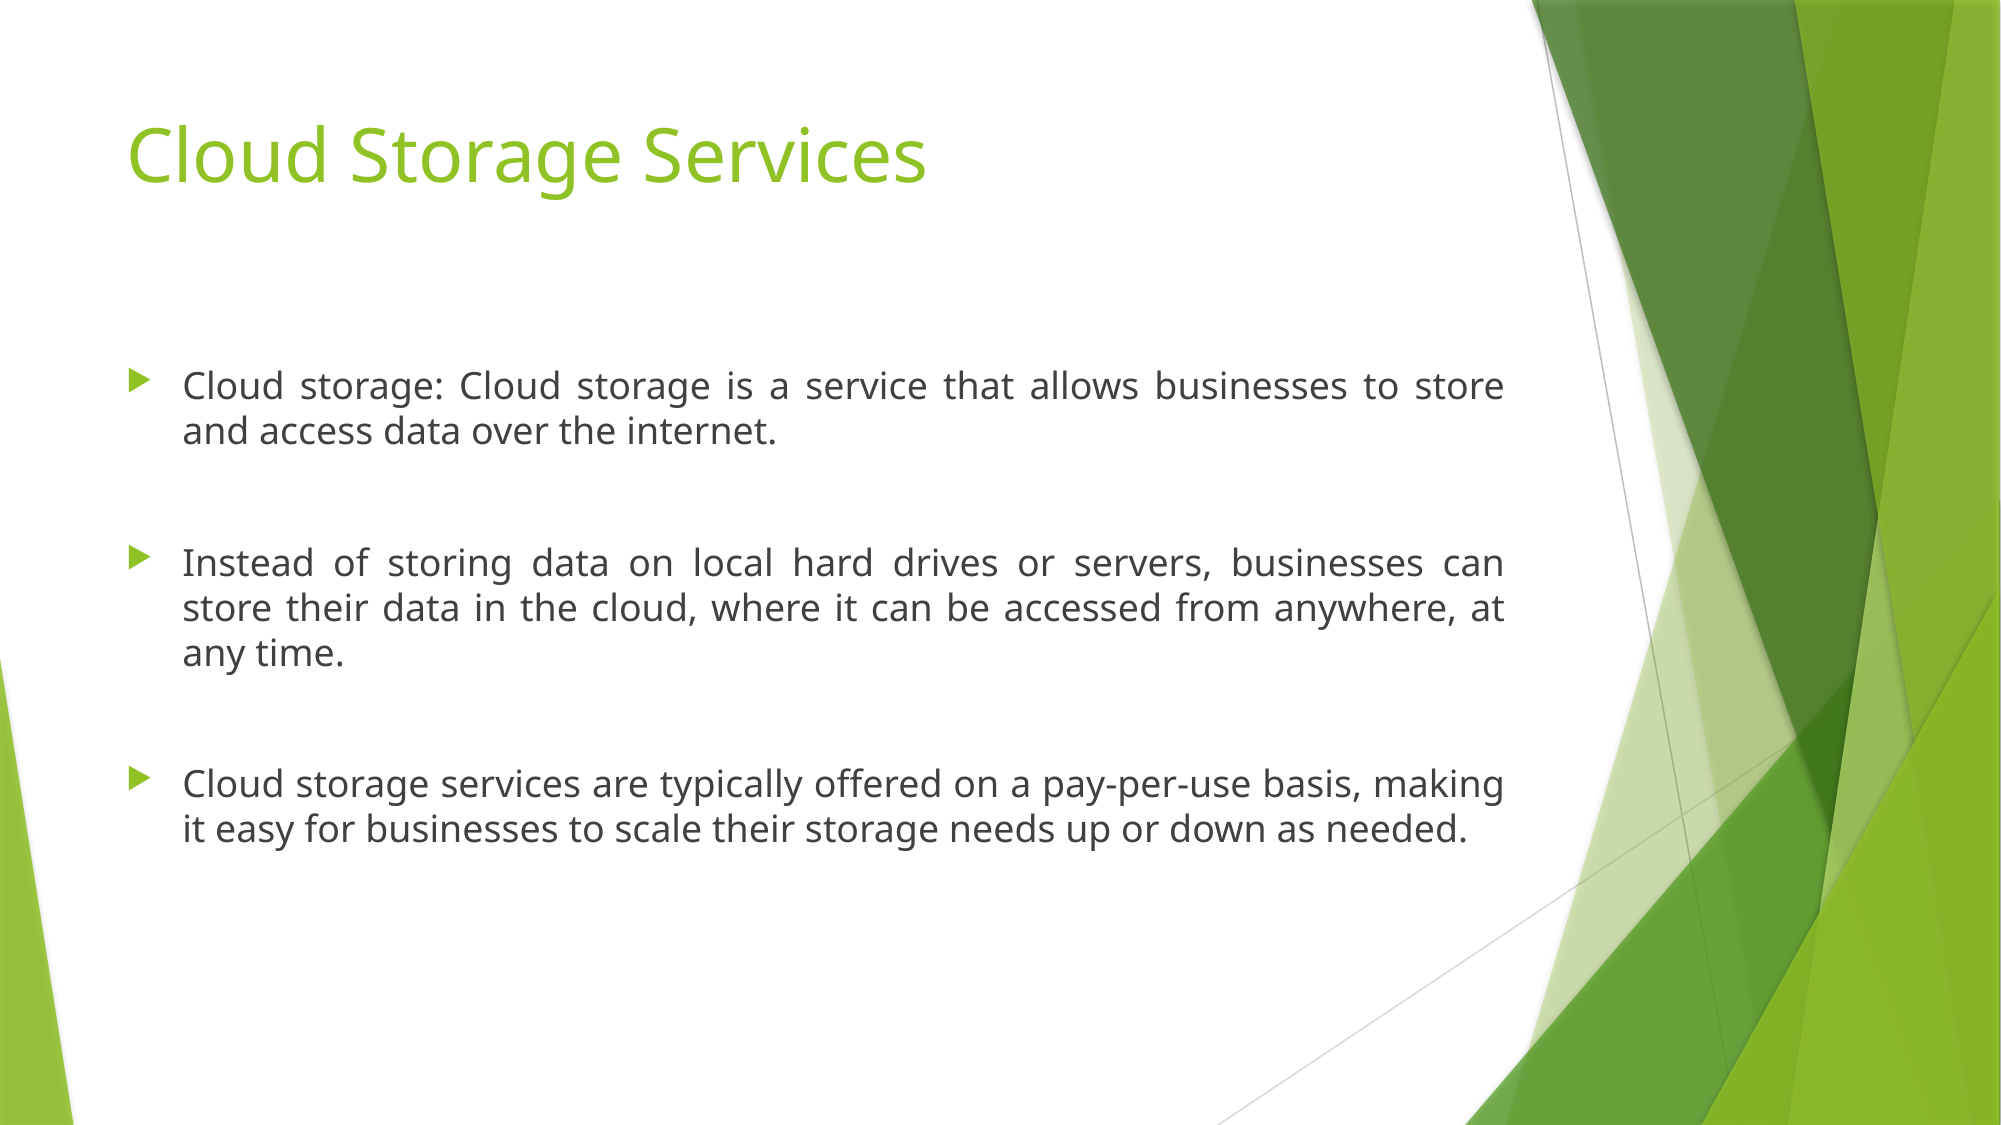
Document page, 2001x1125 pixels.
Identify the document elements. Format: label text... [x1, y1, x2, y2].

title Cloud Storage Services [111, 99, 1522, 317]
list Cloud storage: Cloud storage is a service that allows businesses to store and access data over the internet. Instead of storing data on local hard drives or servers, businesses can store their data in the cloud, where it can be accessed from anywhere, at any time. Cloud storage services are typically offered on a pay-per-use basis, making it easy for businesses to scale their storage needs up or down as needed. [111, 354, 1522, 992]
